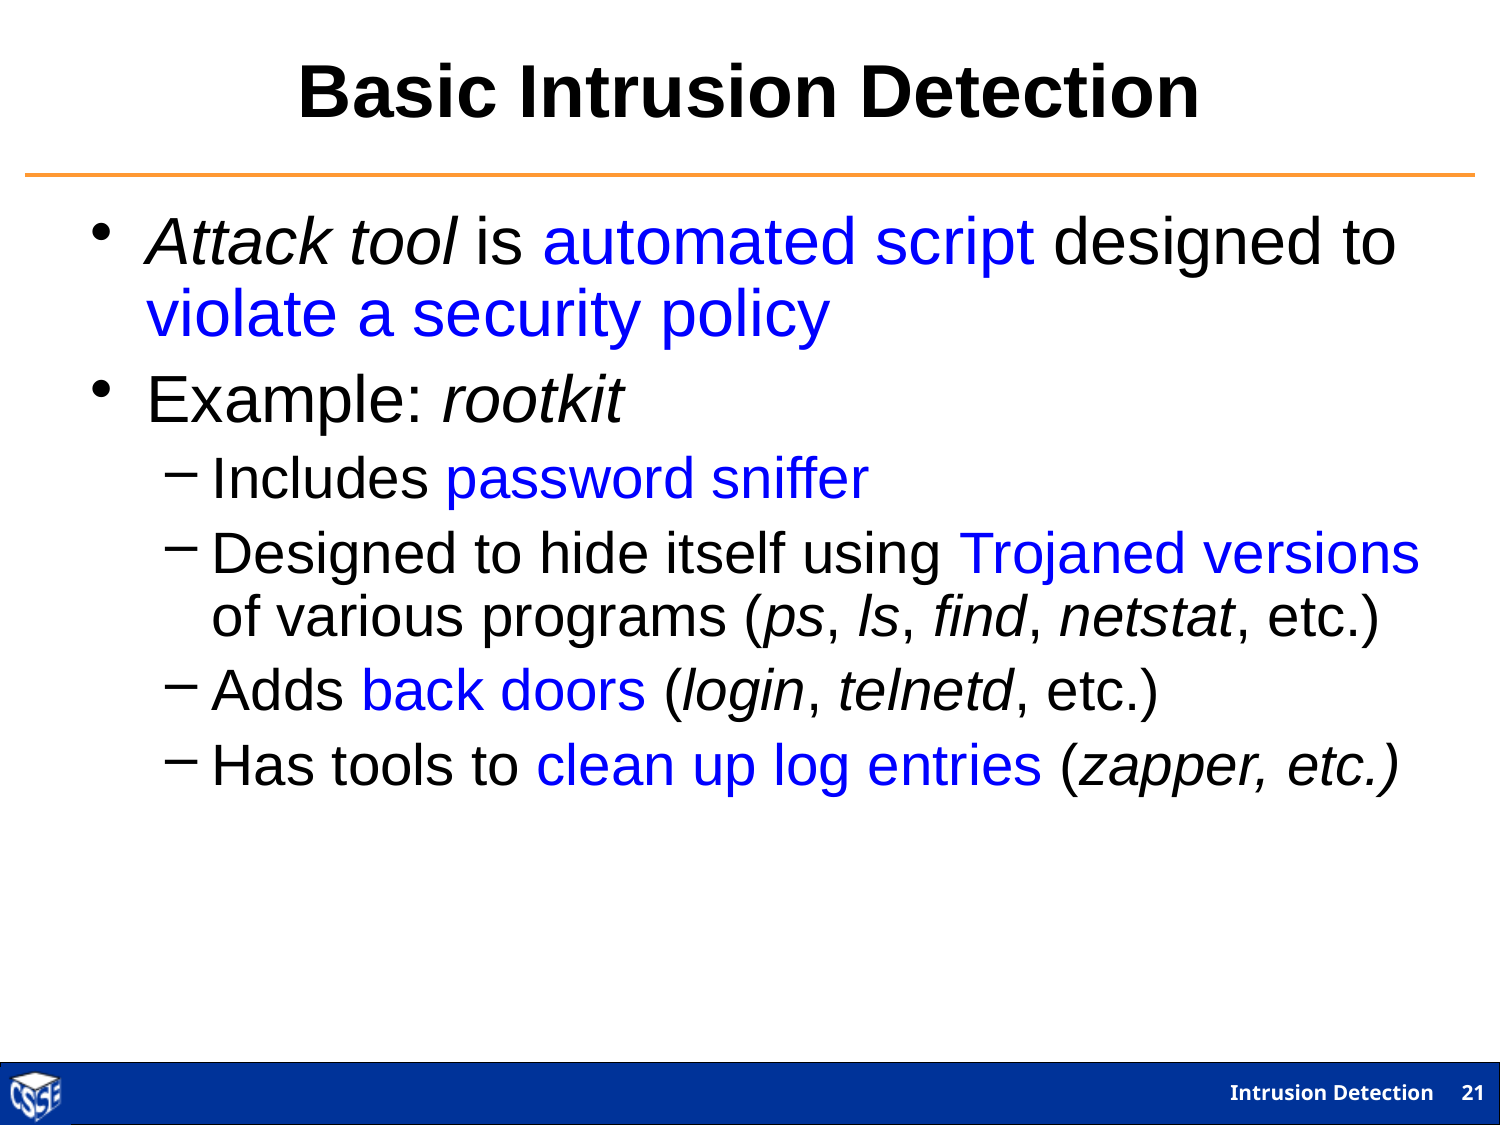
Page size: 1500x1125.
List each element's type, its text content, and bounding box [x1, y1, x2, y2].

title Basic Intrusion Detection [37, 12, 1463, 163]
picture [0, 1067, 71, 1125]
list Attack tool is automated script designed to violate a security policy Example: rootkit Includes password sniffer Designed to hide itself using Trojaned versions of various programs (ps, ls, find, netstat, etc.) Adds back doors (login, telnetd, etc.) Has tools to clean up log entries (zapper, etc.) [74, 199, 1500, 1063]
